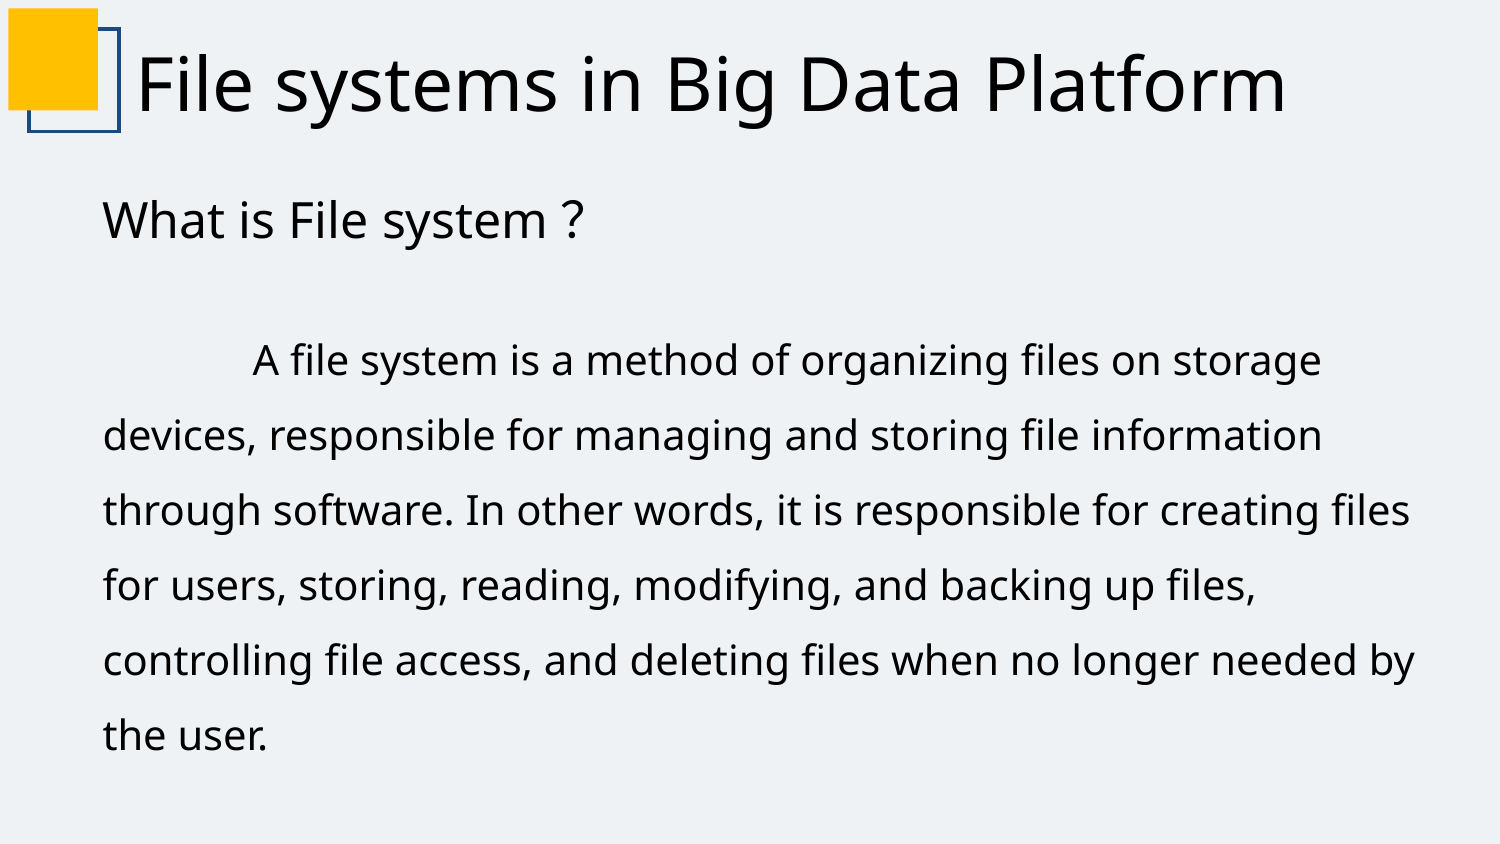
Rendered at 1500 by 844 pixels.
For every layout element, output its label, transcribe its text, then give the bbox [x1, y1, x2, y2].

text_box File systems in Big Data Platform [120, 29, 1325, 111]
text_box What is File system？ A file system is a method of organizing files on storage devices, responsible for managing and storing file information through software. In other words, it is responsible for creating files for users, storing, reading, modifying, and backing up files, controlling file access, and deleting files when no longer needed by the user. [31, 111, 1438, 844]
